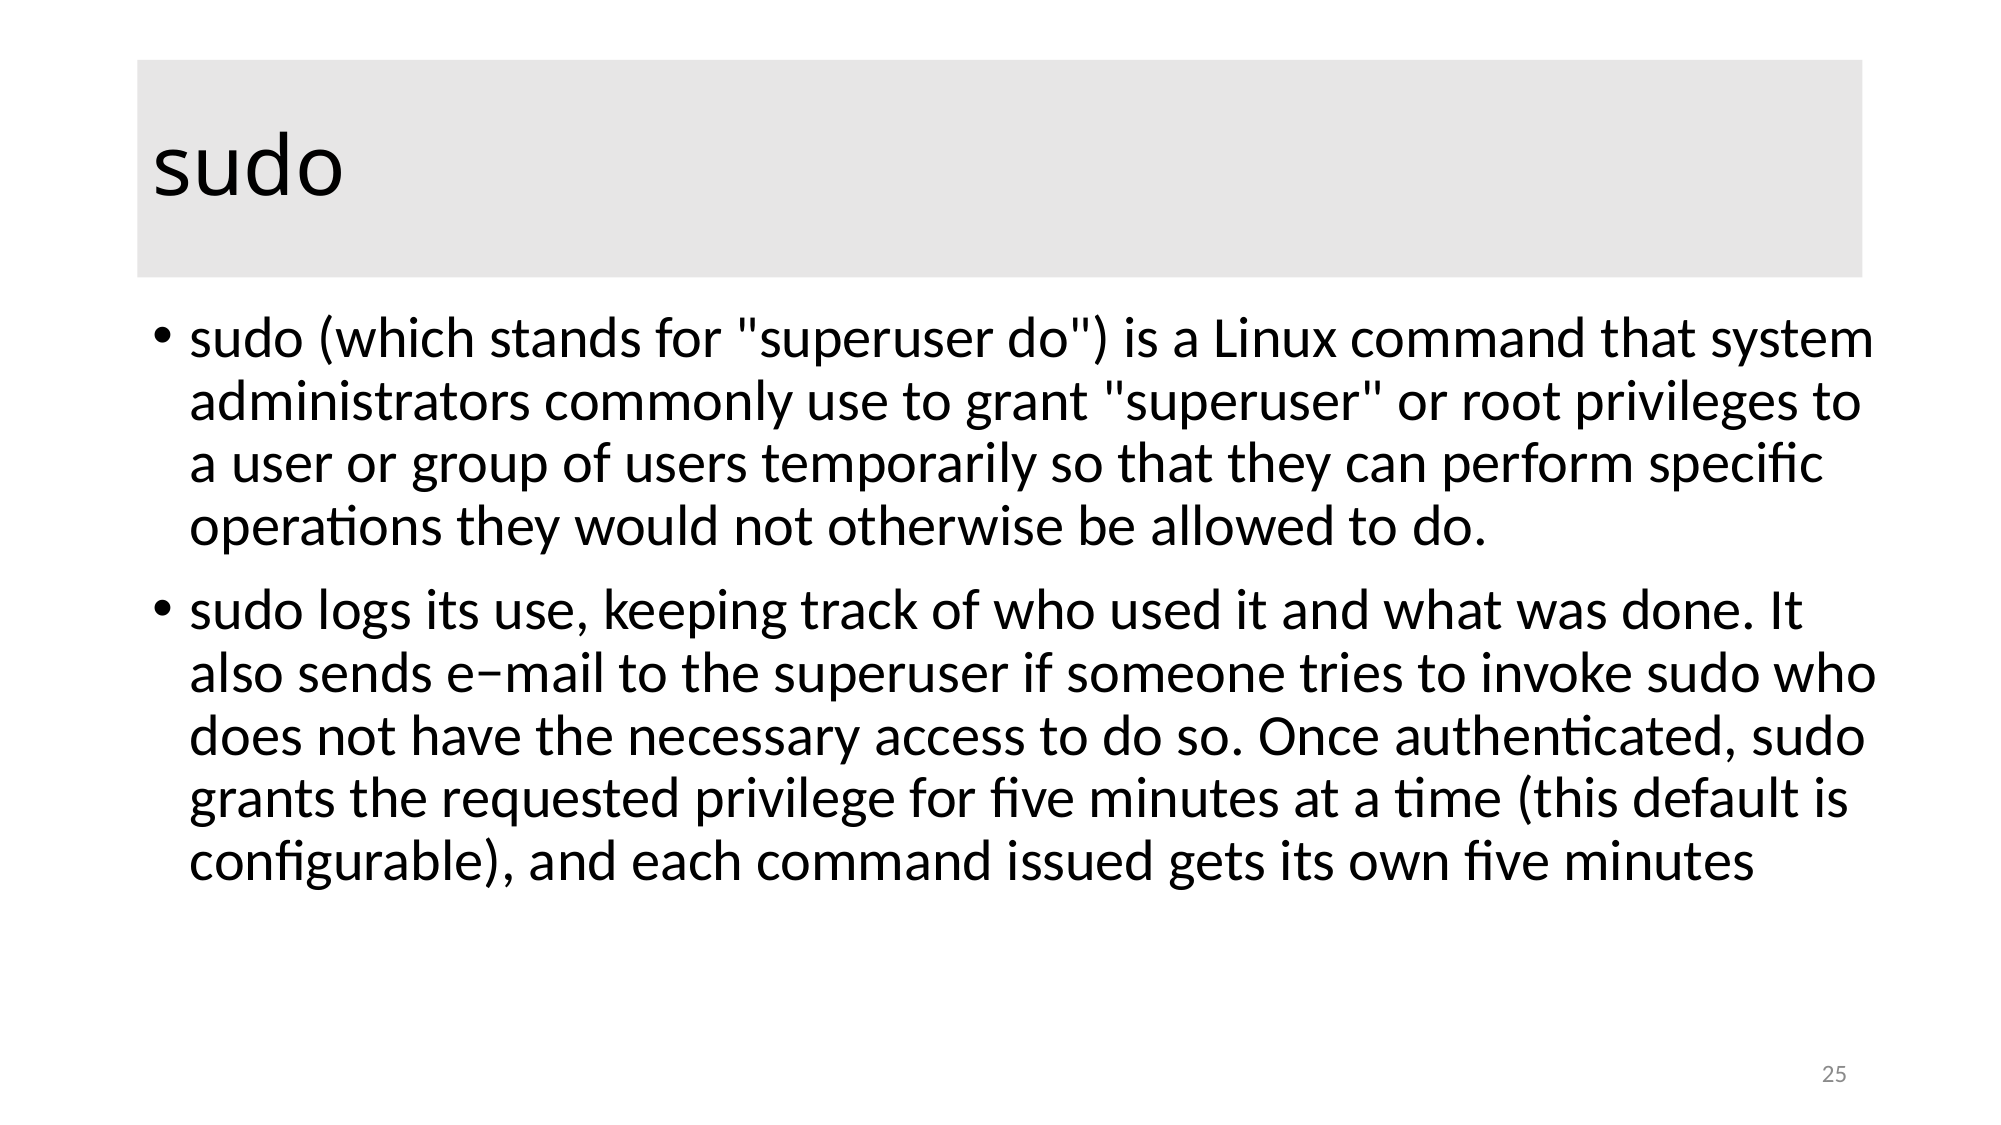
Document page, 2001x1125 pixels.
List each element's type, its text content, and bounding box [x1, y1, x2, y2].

title sudo [137, 59, 1863, 278]
slide_number 25 [1412, 1042, 1863, 1103]
list sudo (which stands for "superuser do") is a Linux command that system administrators commonly use to grant "superuser" or root privileges to a user or group of users temporarily so that they can perform specific operations they would not otherwise be allowed to do. sudo logs its use, keeping track of who used it and what was done. It also sends e−mail to the superuser if someone tries to invoke sudo who does not have the necessary access to do so. Once authenticated, sudo grants the requested privilege for five minutes at a time (this default is configurable), and each command issued gets its own five minutes [137, 299, 1916, 1014]
